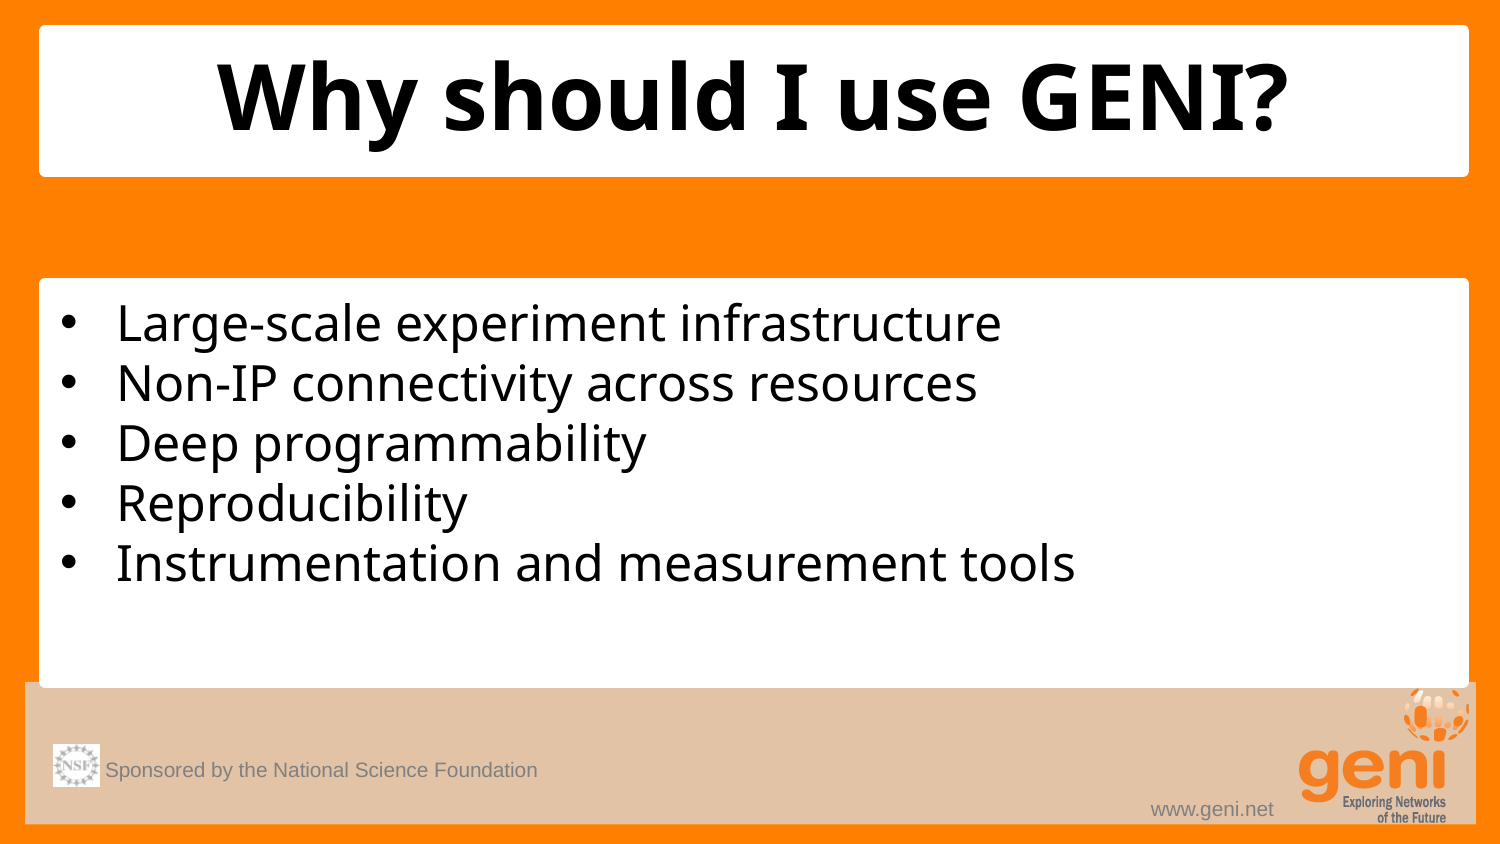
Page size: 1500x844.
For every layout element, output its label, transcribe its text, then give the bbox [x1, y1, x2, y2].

picture [1299, 688, 1469, 823]
picture [53, 744, 100, 787]
text_box Large-scale experiment infrastructure Non-IP connectivity across resources Deep programmability Reproducibility Instrumentation and measurement tools [45, 284, 1464, 682]
text_box Why should I use GENI? [45, 31, 1464, 171]
